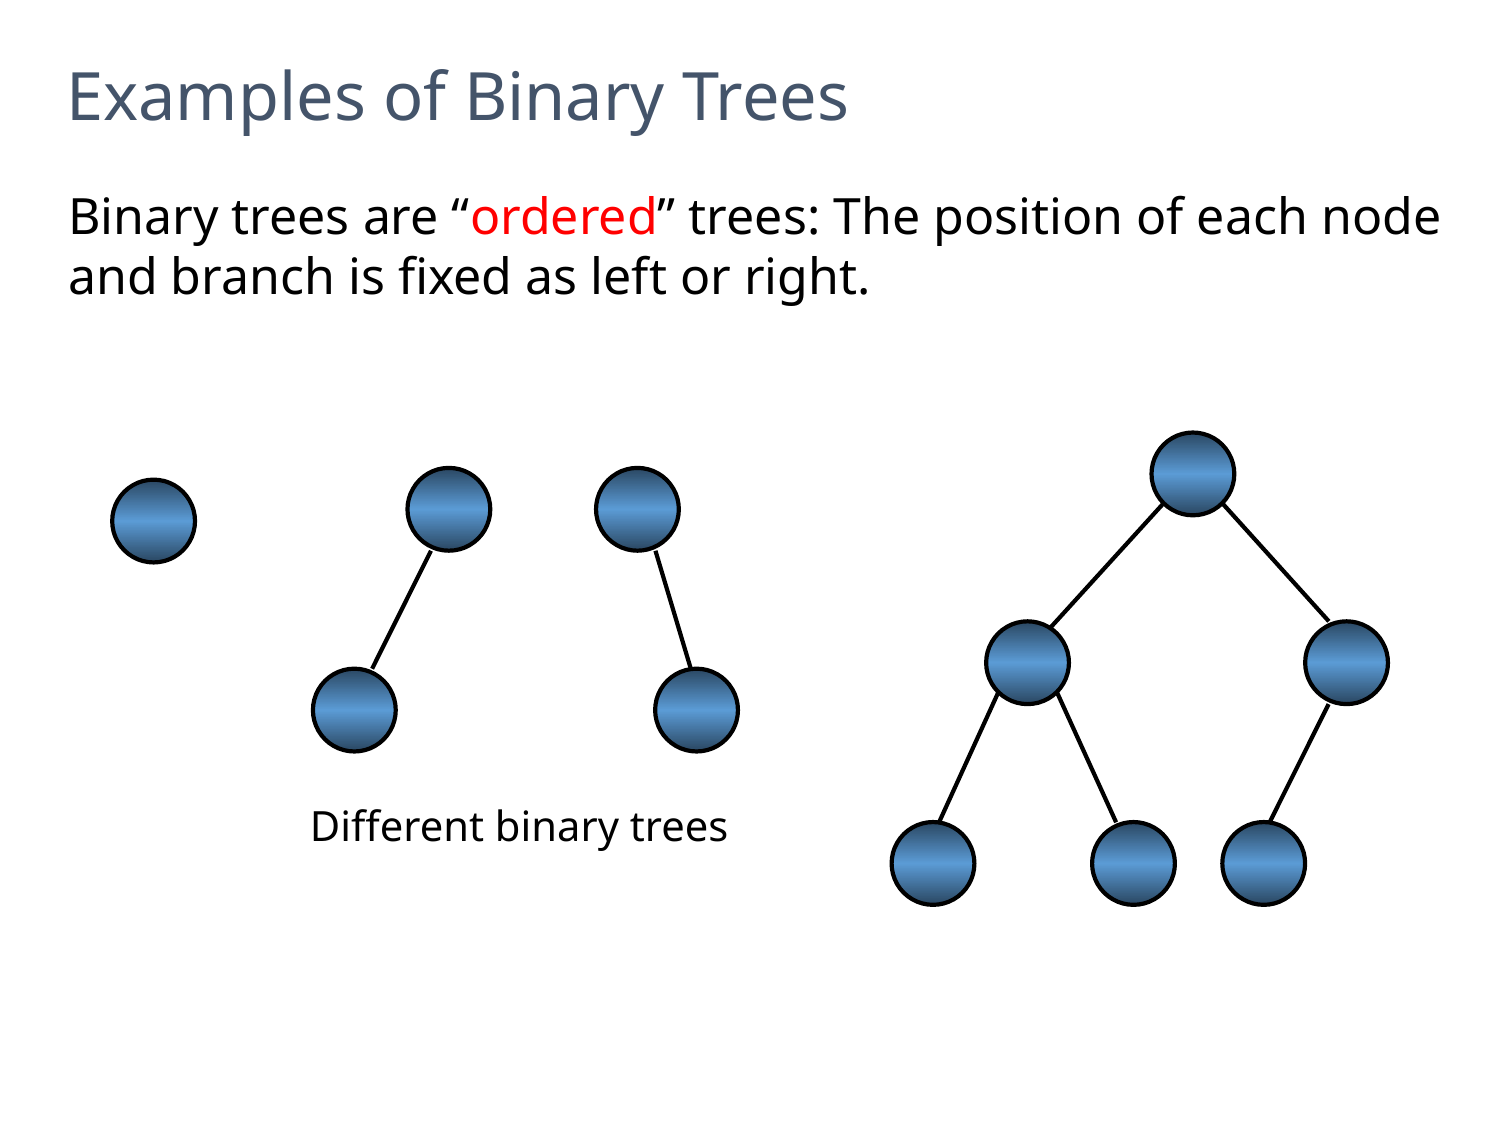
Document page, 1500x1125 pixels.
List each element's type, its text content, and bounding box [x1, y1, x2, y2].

text_box [312, 668, 396, 752]
text_box [1092, 822, 1175, 905]
text_box [596, 467, 679, 551]
text_box [1305, 621, 1388, 705]
text_box Examples of Binary Trees [51, 11, 1330, 142]
text_box [1222, 822, 1306, 905]
text_box [112, 479, 196, 563]
text_box [891, 822, 975, 905]
text_box Different binary trees [295, 792, 776, 857]
text_box [1151, 432, 1235, 516]
text_box Binary trees are “ordered” trees: The position of each node and branch is fixed as left or right. [53, 177, 1462, 312]
text_box [986, 621, 1069, 705]
text_box [655, 668, 738, 752]
text_box [407, 467, 491, 551]
